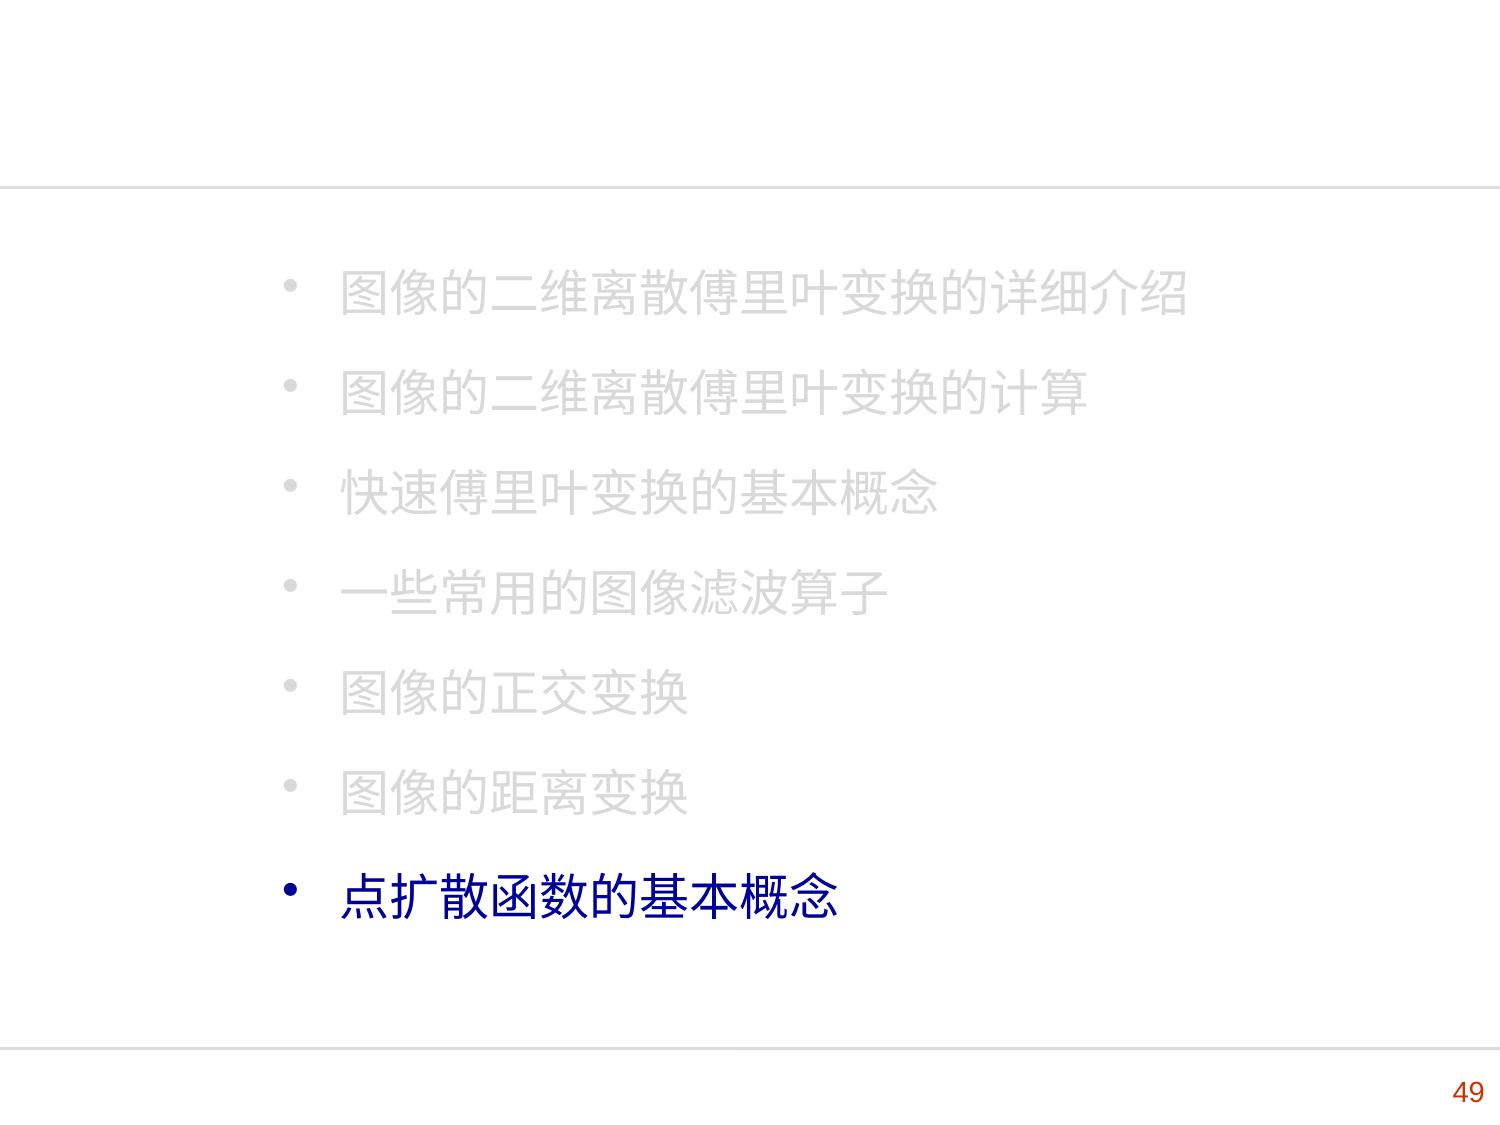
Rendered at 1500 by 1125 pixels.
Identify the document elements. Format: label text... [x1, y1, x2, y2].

list 图像的二维离散傅里叶变换的详细介绍 图像的二维离散傅里叶变换的计算 快速傅里叶变换的基本概念 一些常用的图像滤波算子 图像的正交变换 图像的距离变换 点扩散函数的基本概念 [267, 224, 1325, 816]
slide_number 49 [1149, 1065, 1500, 1104]
